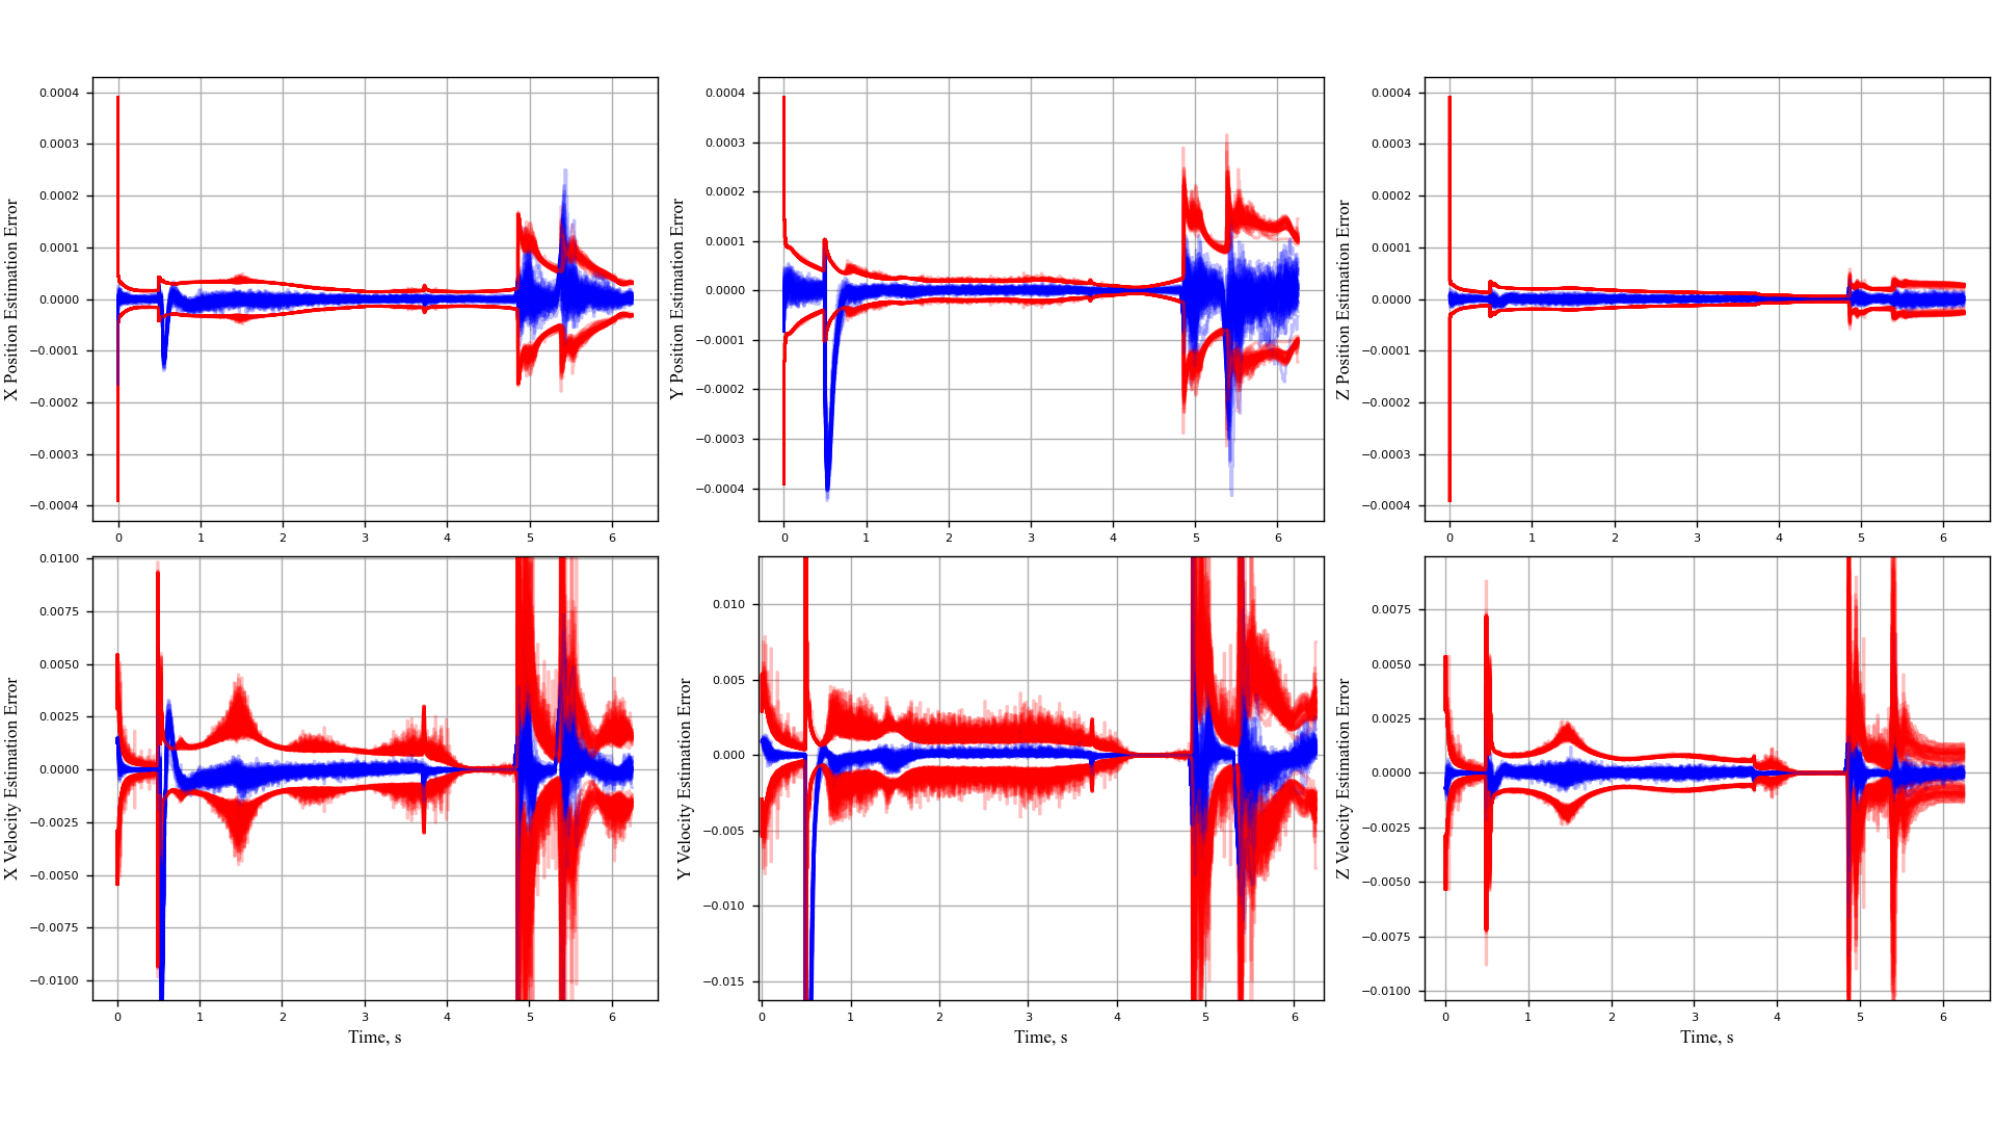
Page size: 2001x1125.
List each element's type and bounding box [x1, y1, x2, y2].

picture [0, 75, 1995, 1050]
